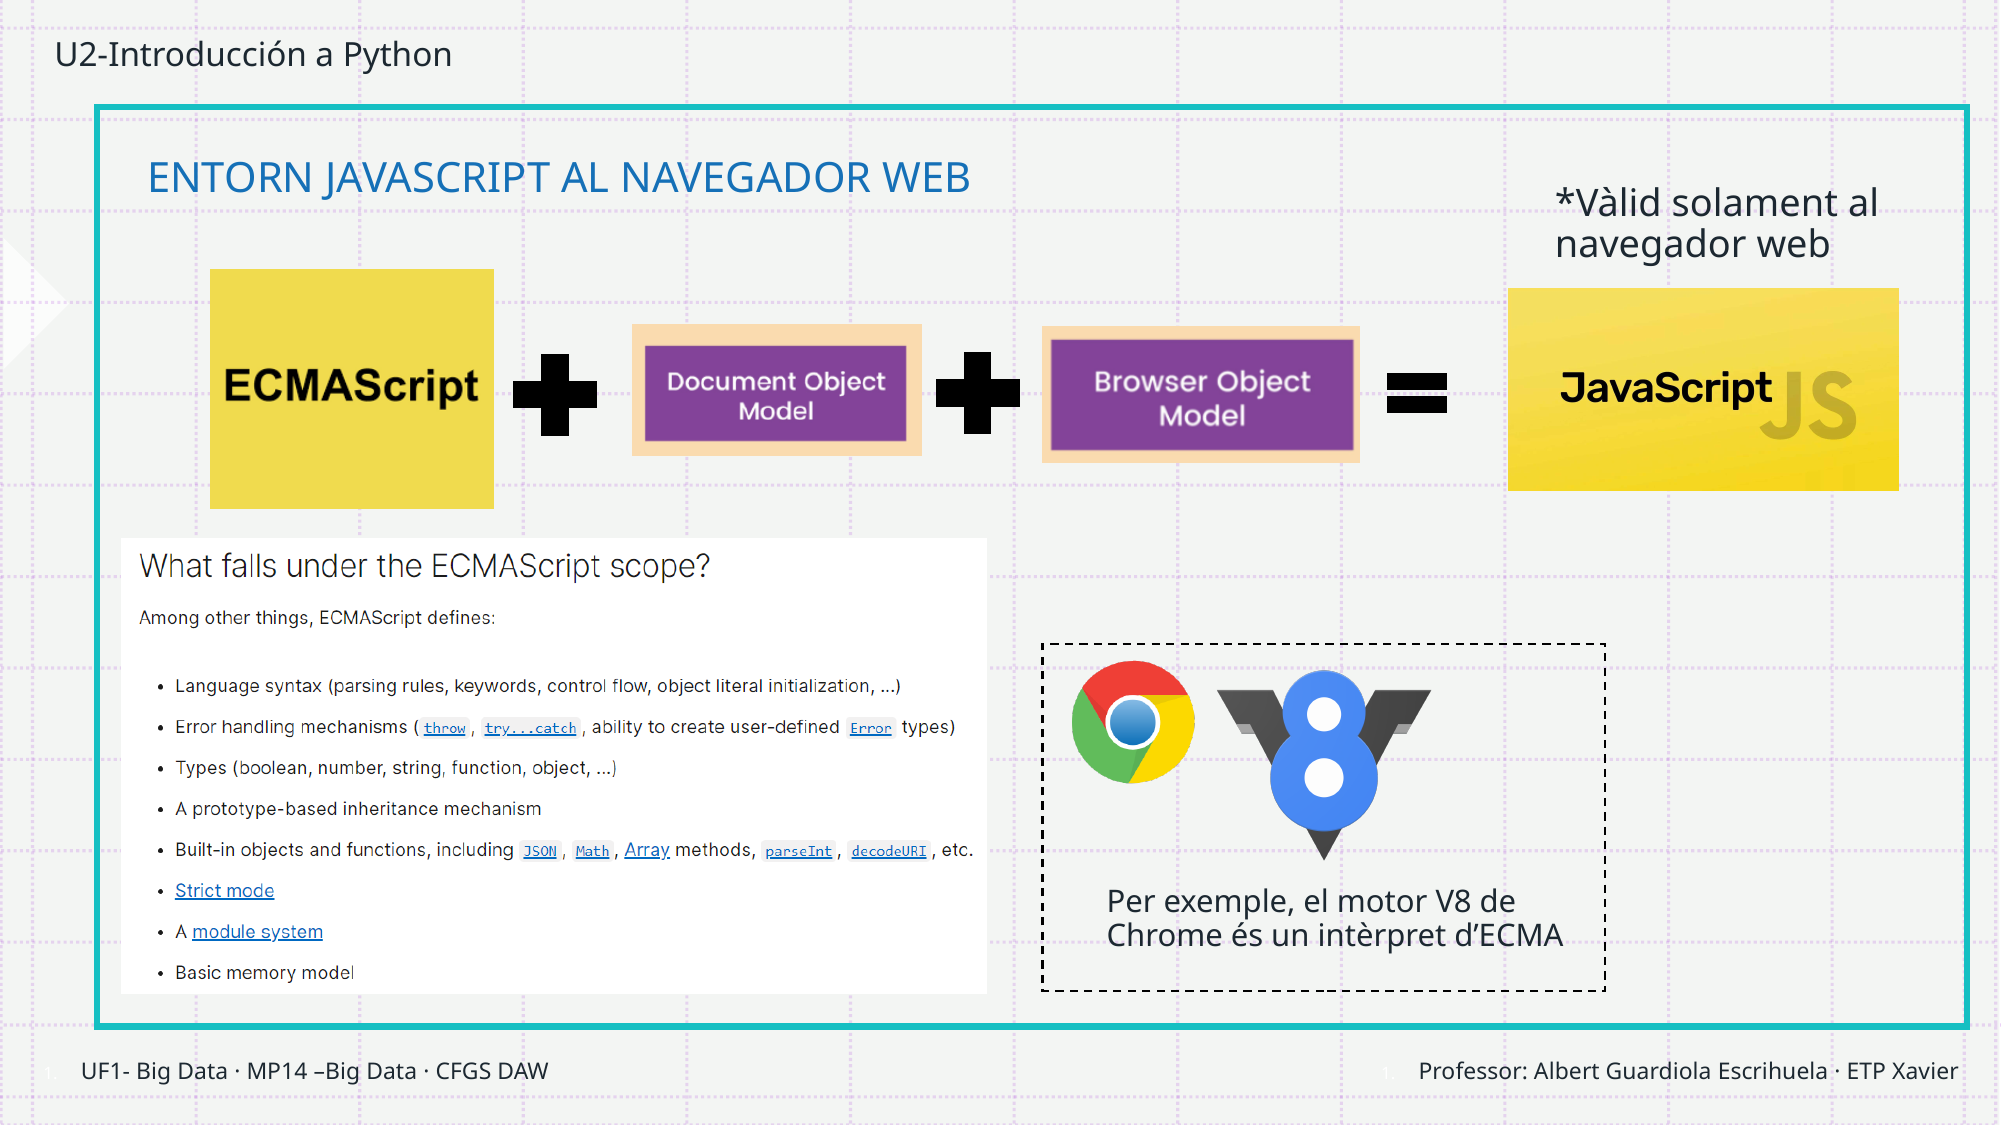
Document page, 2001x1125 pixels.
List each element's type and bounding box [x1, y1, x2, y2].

text_box [0, 0, 2000, 1125]
picture [1022, 628, 1438, 879]
picture [121, 538, 987, 994]
picture [210, 269, 494, 509]
picture [1508, 288, 1899, 491]
picture [632, 324, 922, 456]
picture [1042, 326, 1361, 463]
